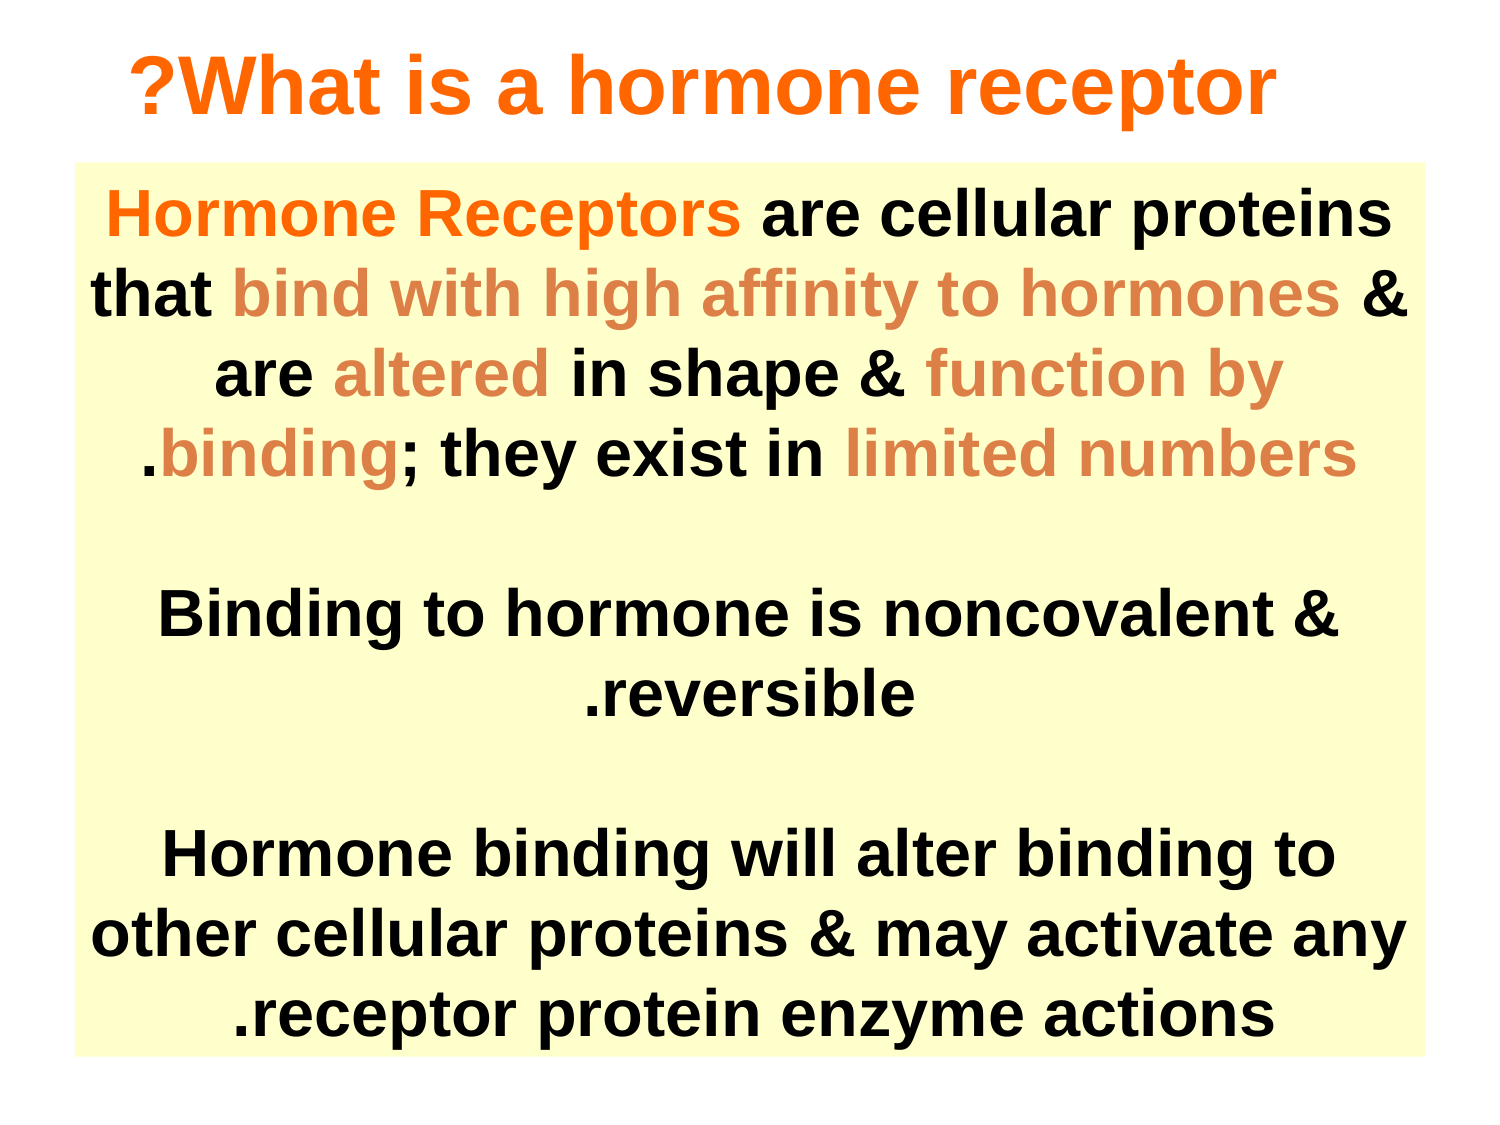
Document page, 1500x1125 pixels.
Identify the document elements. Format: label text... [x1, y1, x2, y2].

text_box Hormone Receptors are cellular proteins that bind with high affinity to hormones & are altered in shape & function by binding; they exist in limited numbers. Binding to hormone is noncovalent & reversible. Hormone binding will alter binding to other cellular proteins & may activate any receptor protein enzyme actions. [74, 162, 1425, 1057]
title What is a hormone receptor? [112, 0, 1388, 162]
